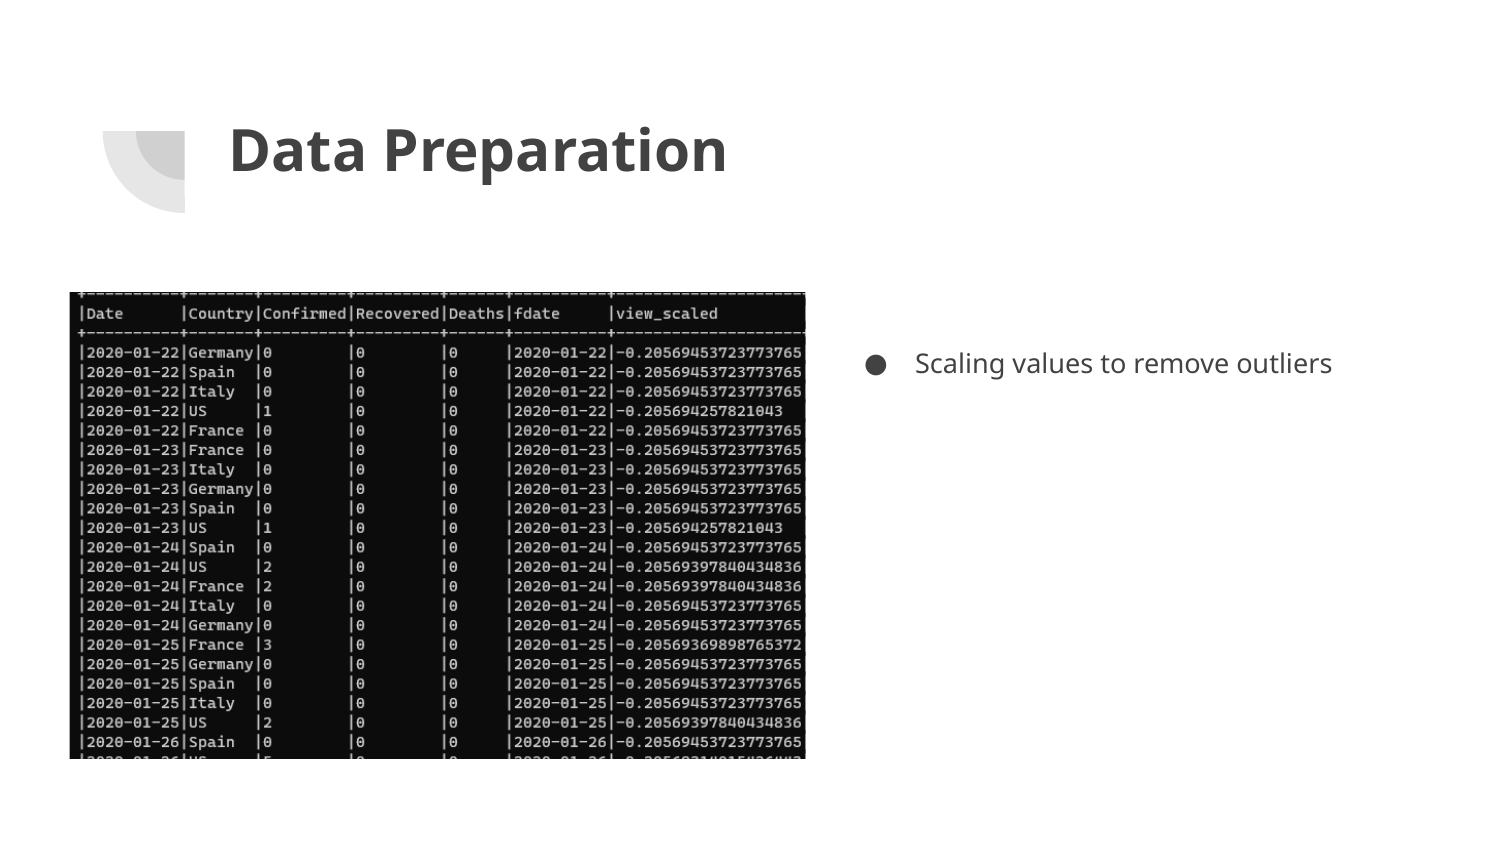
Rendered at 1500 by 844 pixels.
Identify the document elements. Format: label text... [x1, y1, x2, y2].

picture [69, 292, 806, 759]
text_box Data Preparation [213, 98, 1368, 263]
text_box Scaling values to remove outliers [825, 326, 1368, 744]
